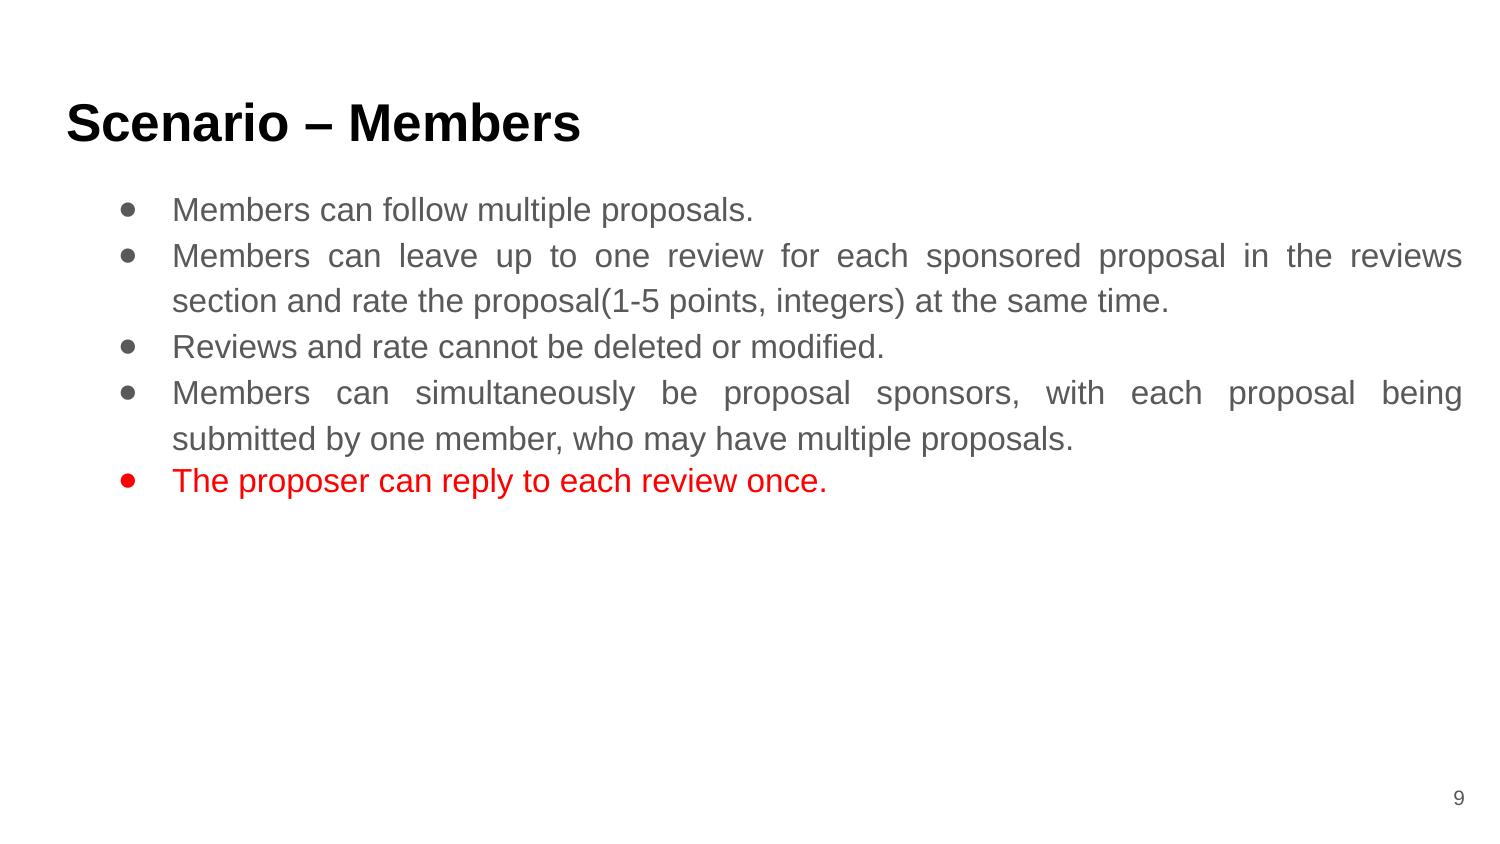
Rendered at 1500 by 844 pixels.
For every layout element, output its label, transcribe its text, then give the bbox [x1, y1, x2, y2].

list Members can follow multiple proposals. Members can leave up to one review for each sponsored proposal in the reviews section and rate the proposal(1-5 points, integers) at the same time. Reviews and rate cannot be deleted or modified. Members can simultaneously be proposal sponsors, with each proposal being submitted by one member, who may have multiple proposals. The proposer can reply to each review once. [82, 166, 1480, 816]
slide_number 9 [1389, 764, 1480, 830]
title Scenario – Members [51, 72, 1449, 167]
